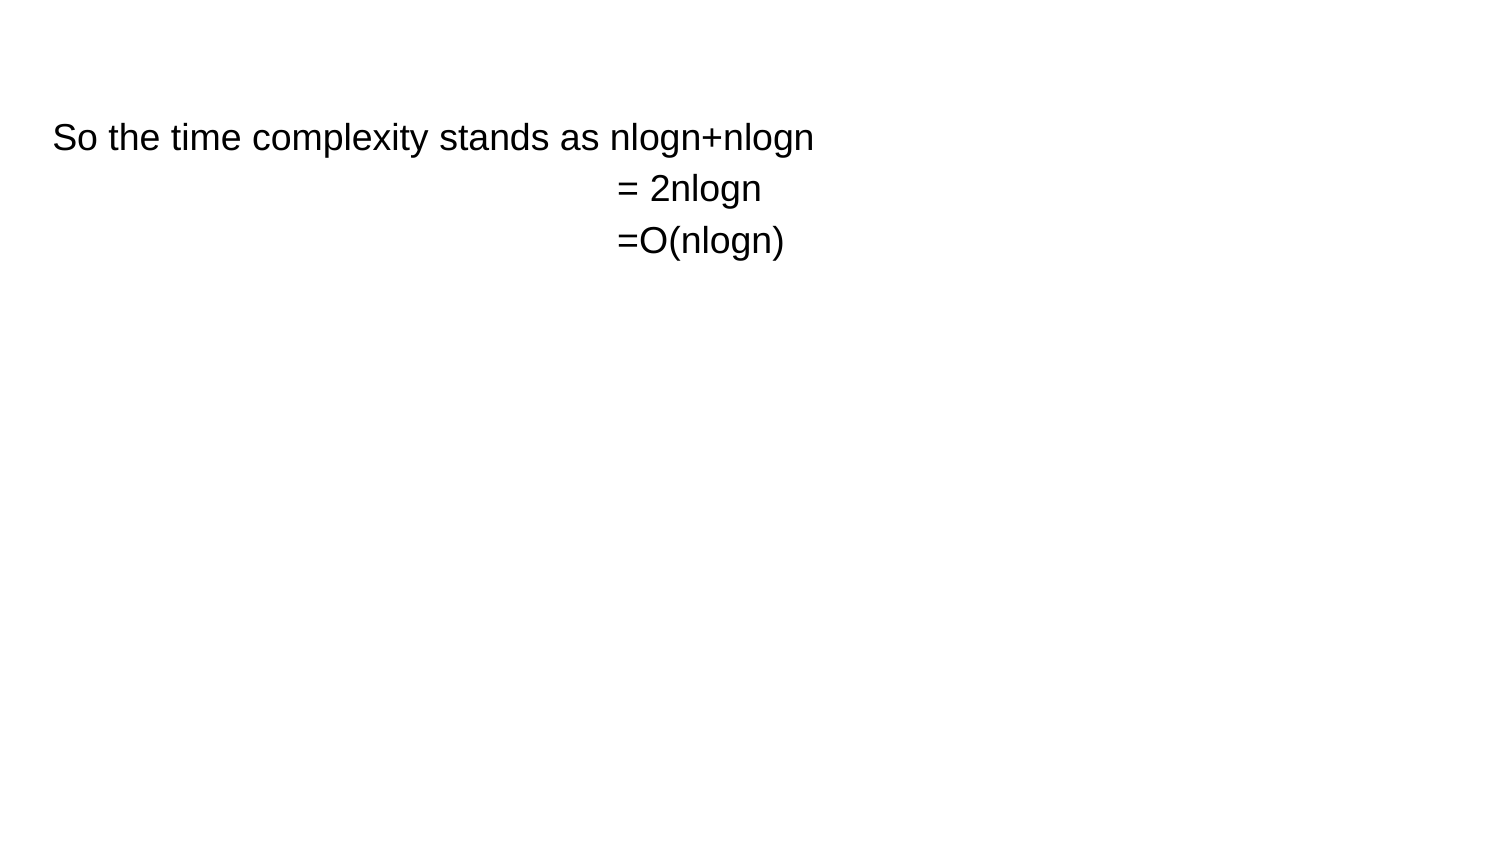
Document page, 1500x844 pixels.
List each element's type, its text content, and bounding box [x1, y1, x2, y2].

list So the time complexity stands as nlogn+nlogn = 2nlogn =O(nlogn) [37, 90, 1435, 753]
